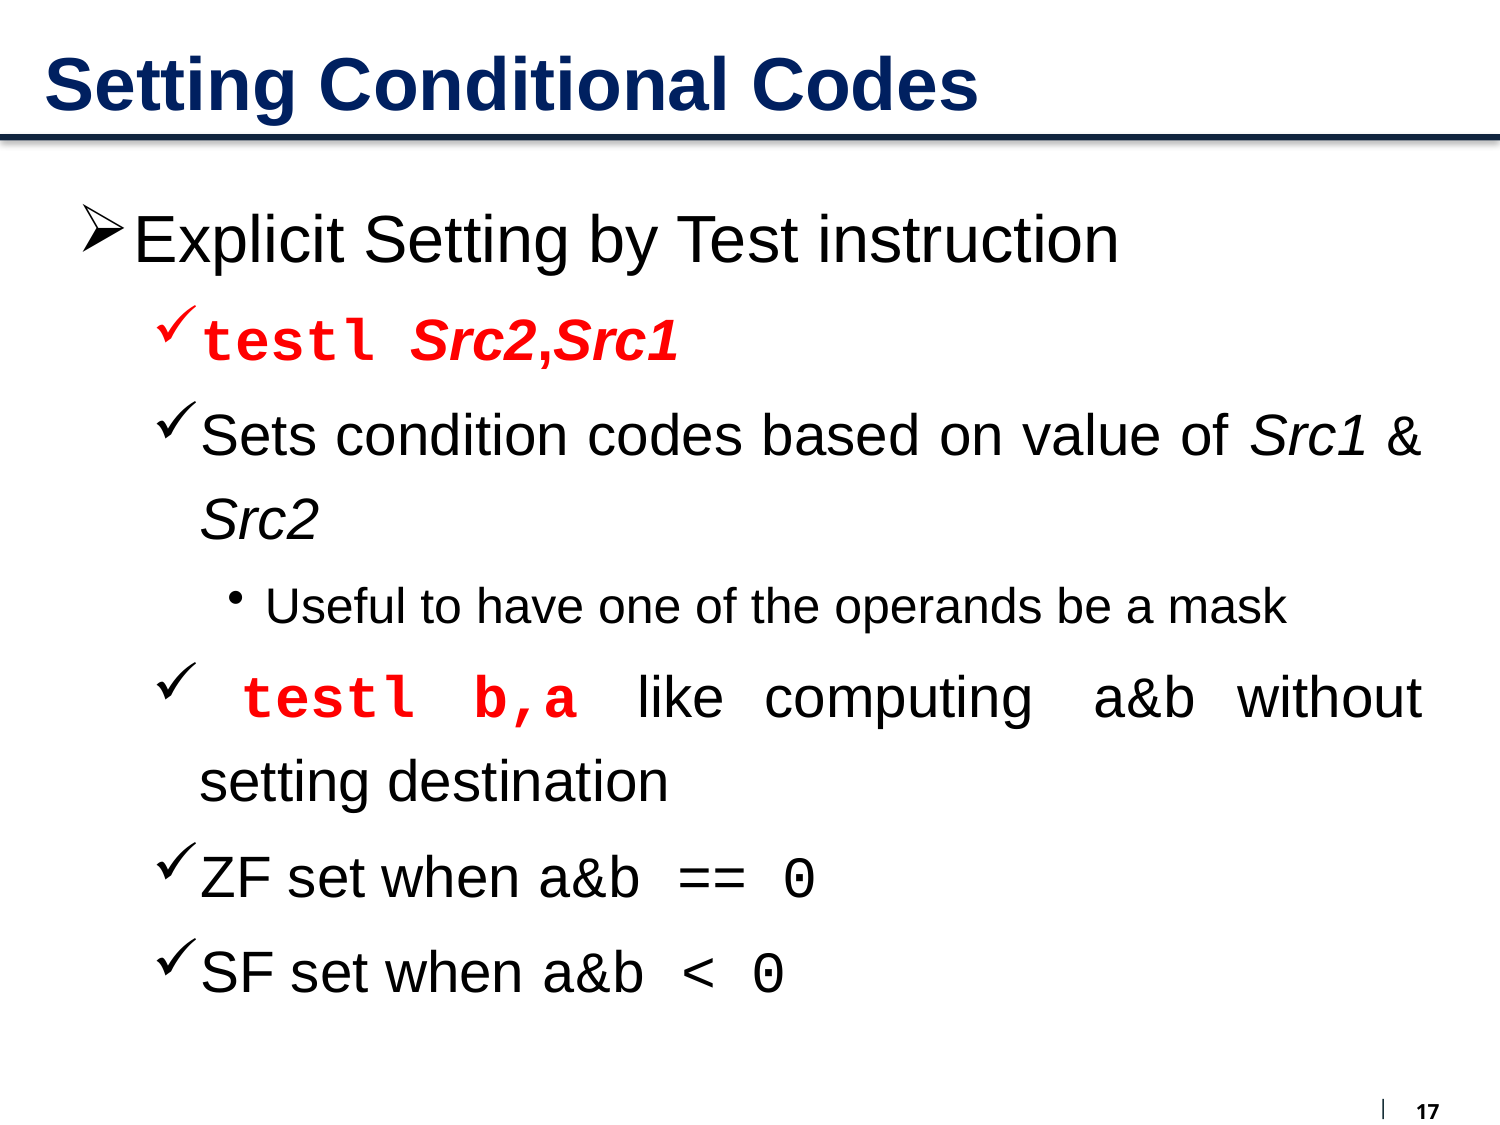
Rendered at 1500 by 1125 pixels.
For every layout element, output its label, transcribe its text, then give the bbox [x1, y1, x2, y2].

title Setting Conditional Codes [29, 0, 1459, 161]
list Explicit Setting by Test instruction testl Src2,Src1 Sets condition codes based on value of Src1 & Src2 Useful to have one of the operands be a mask testl b,a like computing a&b without setting destination ZF set when a&b == 0 SF set when a&b < 0 [62, 172, 1438, 1047]
